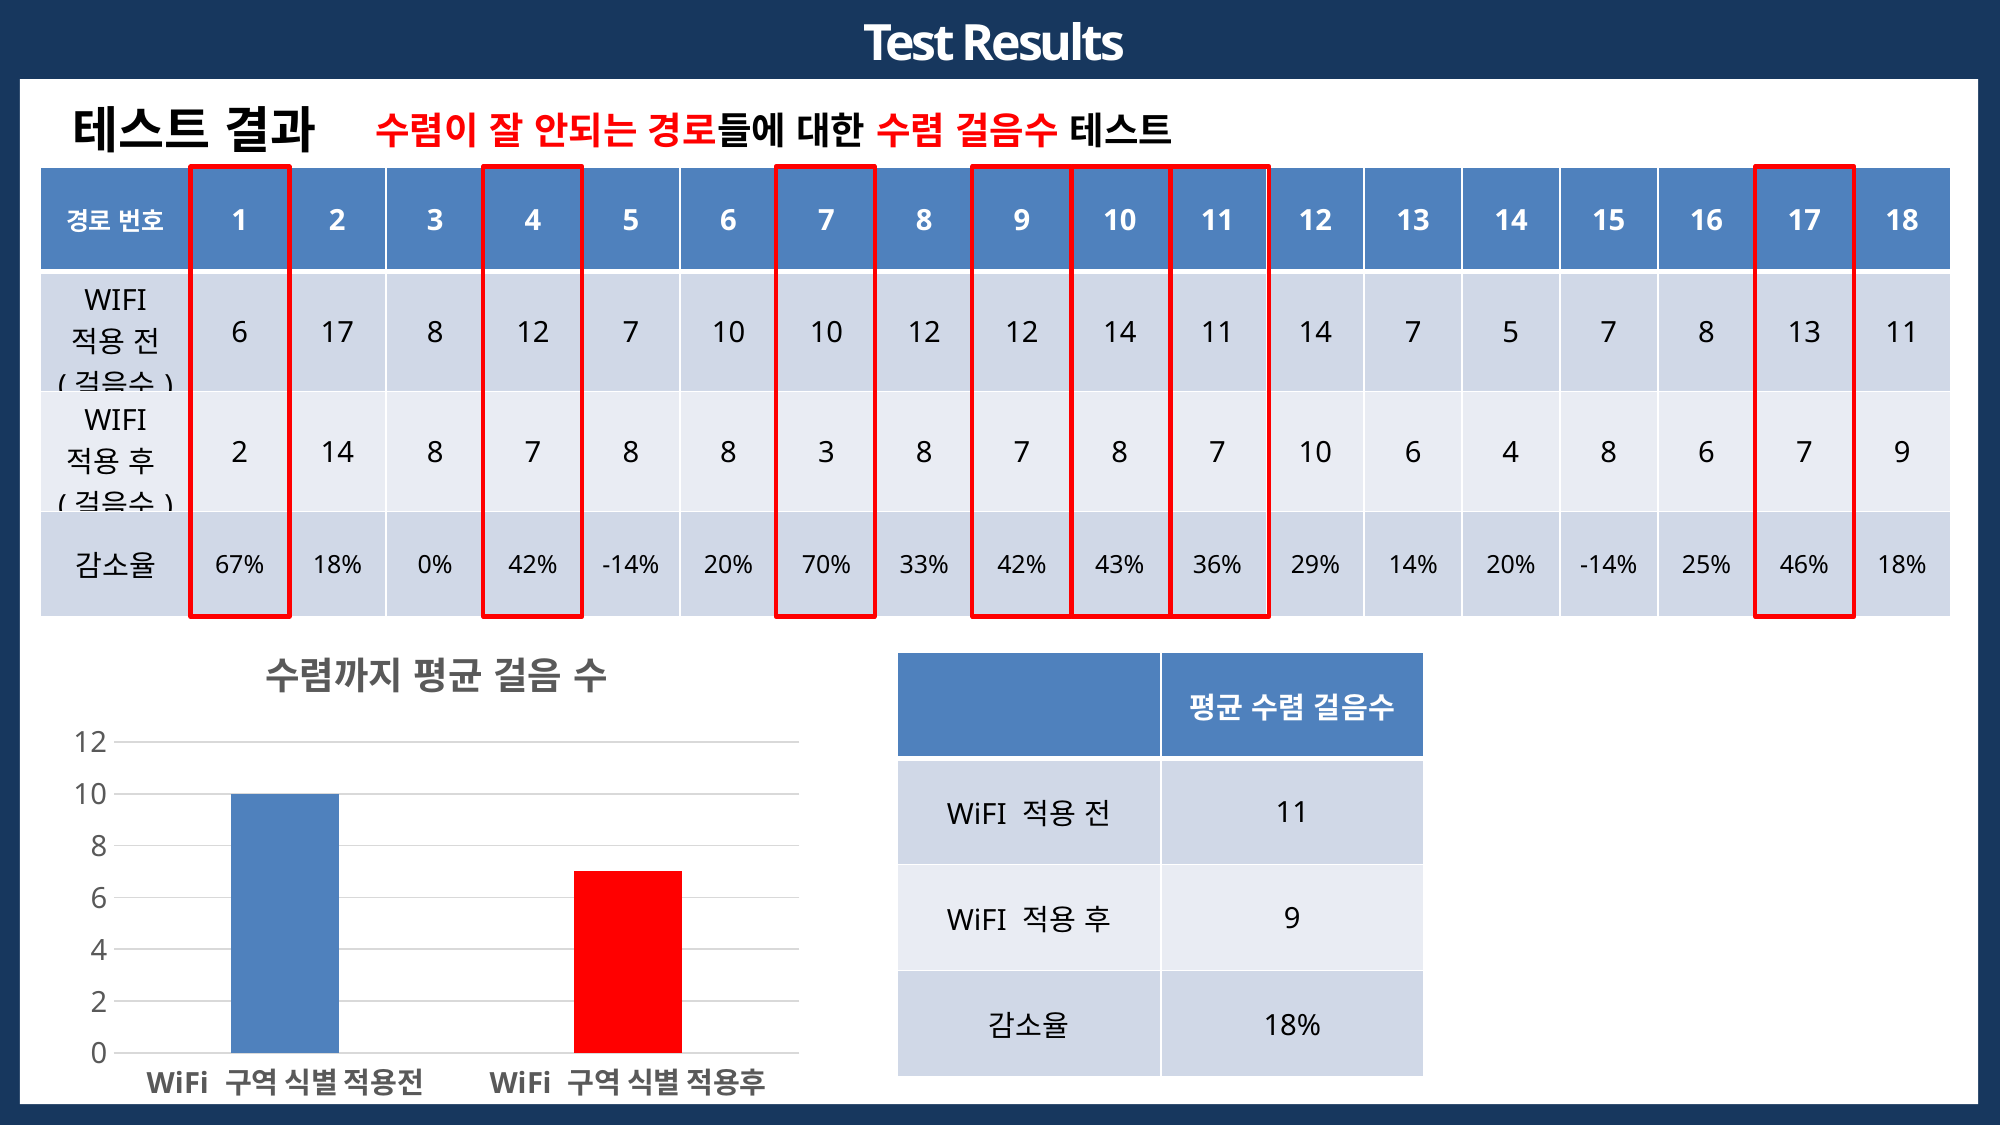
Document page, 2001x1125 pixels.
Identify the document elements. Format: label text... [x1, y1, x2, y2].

text_box 수렴이 잘 안되는 경로들에 대한 수렴 걸음수 테스트 [361, 100, 1672, 160]
table_cell 감소율 [898, 971, 1160, 1076]
table_cell 11 [1162, 761, 1423, 864]
chart [57, 616, 815, 1113]
table_cell 18% [1162, 971, 1423, 1076]
table_cell 11 [1862, 274, 1950, 391]
table_header 18 [1859, 168, 1950, 269]
table_cell WiFI 적용 전 [898, 761, 1160, 864]
table_header [898, 653, 1160, 756]
text_box 테스트 결과 [58, 90, 361, 166]
table_cell WIFI 적용 후(걸음수) [41, 392, 186, 511]
text_box [18, 77, 1980, 1106]
table_cell 9 [1162, 865, 1423, 970]
text_box Test Results [645, 3, 1343, 79]
table_cell 9 [1862, 392, 1950, 511]
table_cell 18% [1862, 512, 1950, 616]
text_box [190, 166, 1855, 617]
table_header 평균 수렴 걸음수 [1162, 653, 1423, 756]
table_cell WiFI 적용 후 [898, 865, 1160, 970]
table_cell WIFI 적용 전 (걸음수) [41, 274, 186, 391]
table_header 경로 번호 [41, 168, 188, 269]
table_cell 감소율 [41, 512, 186, 616]
